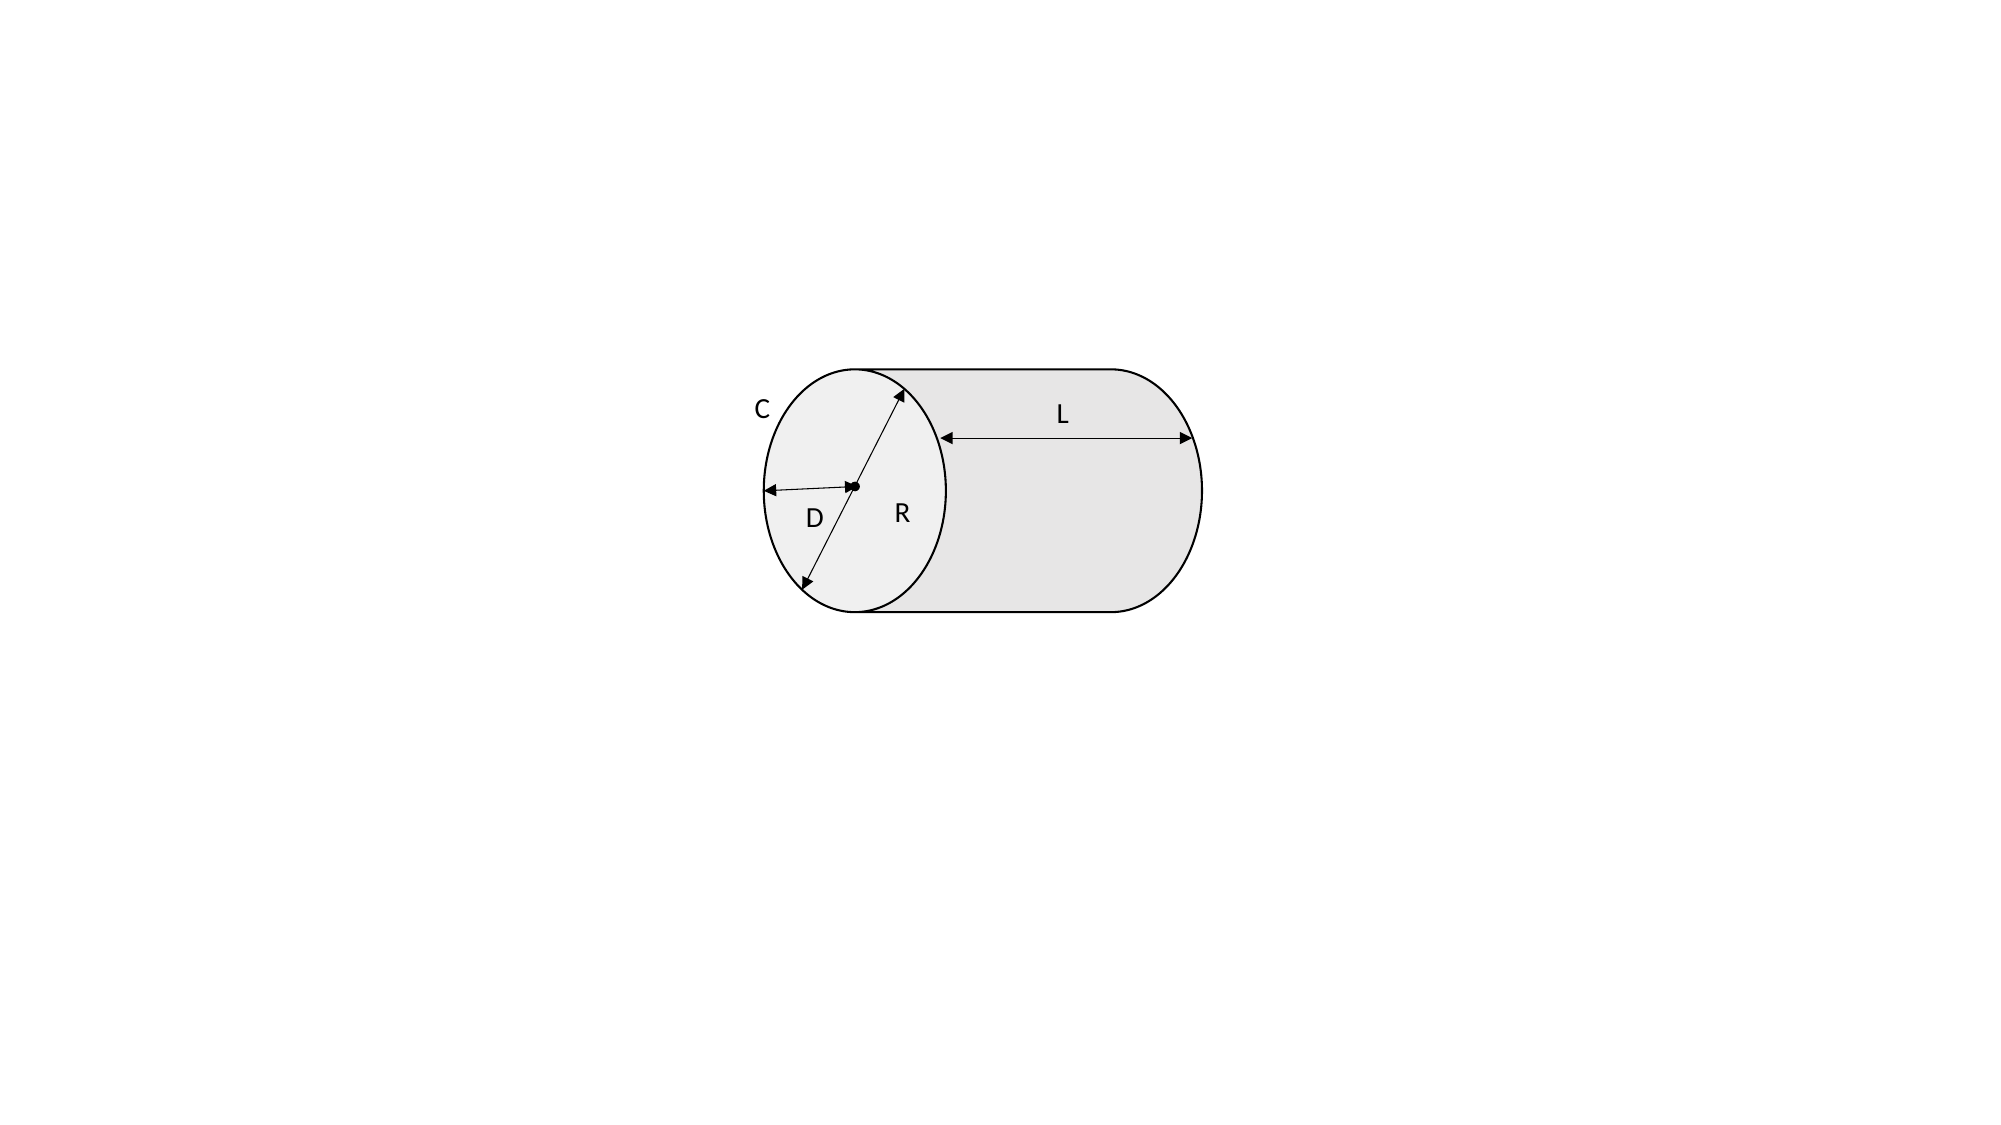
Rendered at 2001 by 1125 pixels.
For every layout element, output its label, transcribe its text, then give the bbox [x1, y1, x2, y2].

text_box C [739, 381, 786, 432]
text_box D [790, 490, 802, 541]
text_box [905, 486, 946, 491]
text_box L [1041, 387, 1084, 437]
text_box R [905, 491, 926, 537]
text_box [802, 388, 905, 590]
text_box [762, 368, 1204, 614]
